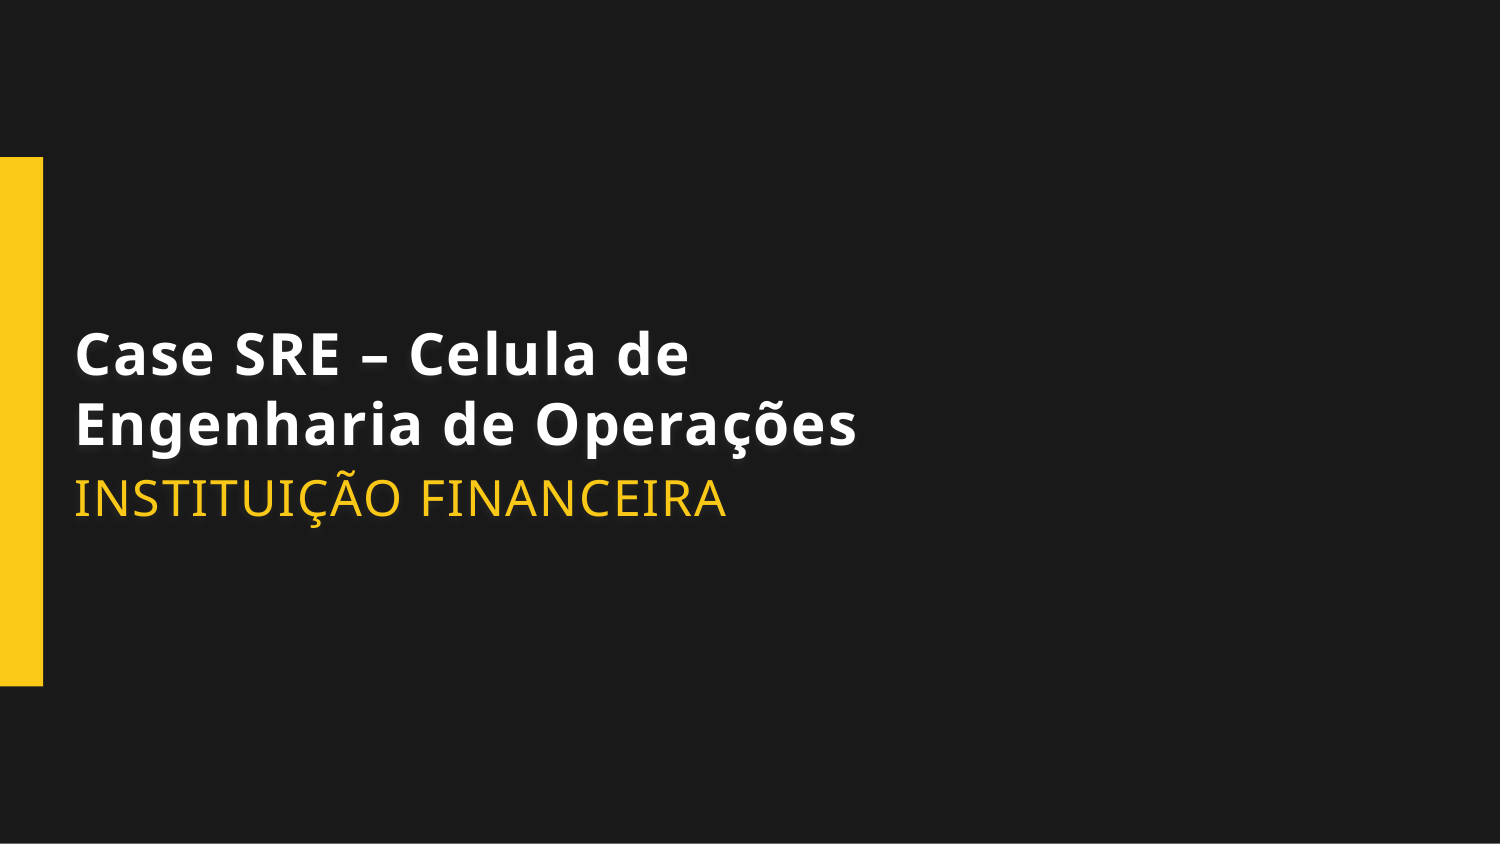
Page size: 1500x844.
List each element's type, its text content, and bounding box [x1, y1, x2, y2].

text_box Case SRE – Celula de Engenharia de Operações INSTITUIÇÃO FINANCEIRA [74, 282, 938, 562]
